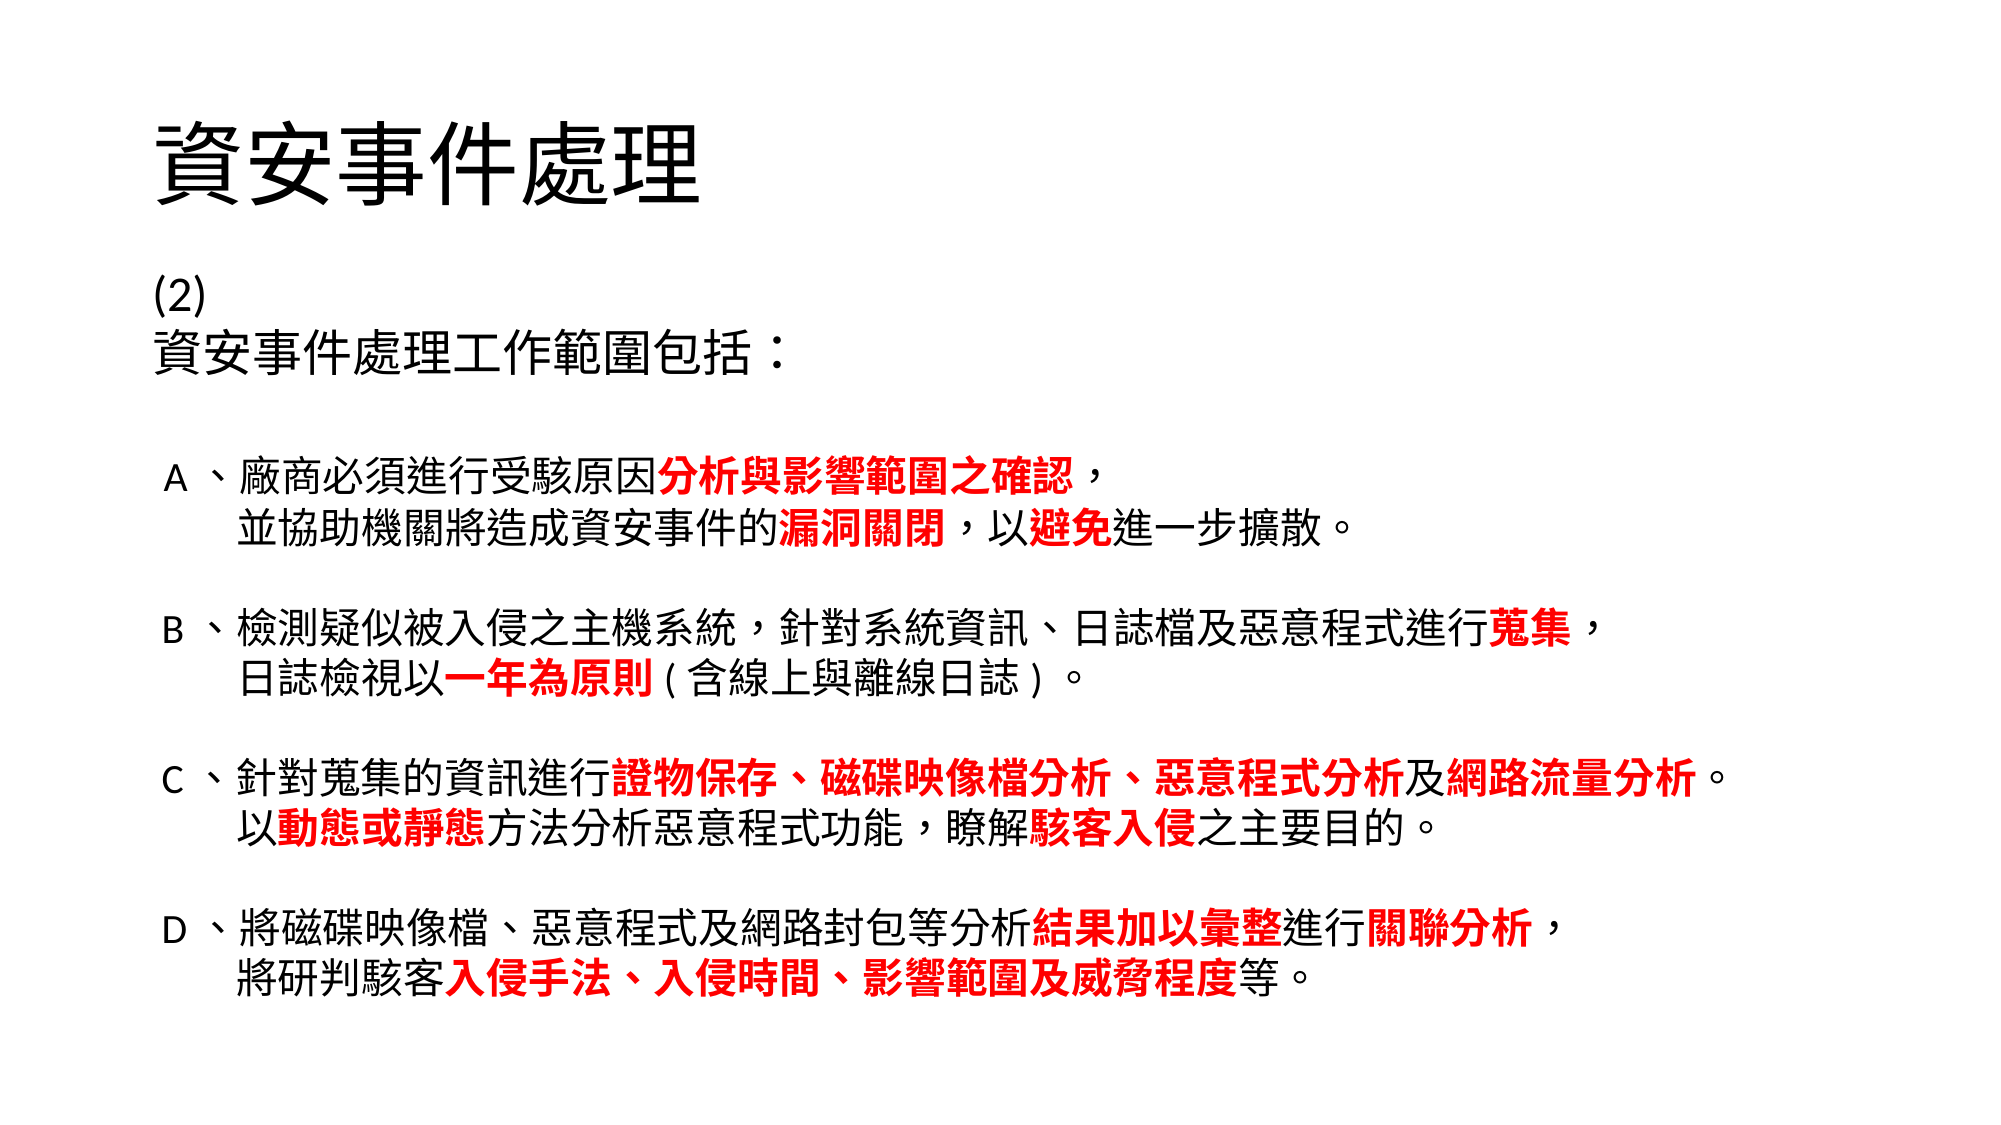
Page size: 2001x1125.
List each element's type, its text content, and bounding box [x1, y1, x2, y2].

text_box (2) 資安事件處理工作範圍包括： A、廠商必須進行受駭原因分析與影響範圍之確認， 並協助機關將造成資安事件的漏洞關閉，以避免進一步擴散。 B、檢測疑似被入侵之主機系統，針對系統資訊、日誌檔及惡意程式進行蒐集， 日誌檢視以一年為原則(含線上與離線日誌)。 C、針對蒐集的資訊進行證物保存、磁碟映像檔分析、惡意程式分析及網路流量分析。 以動態或靜態方法分析惡意程式功能，瞭解駭客入侵之主要目的。 D、將磁碟映像檔、惡意程式及網路封包等分析結果加以彙整進行關聯分析， 將研判駭客入侵手法、入侵時間、影響範圍及威脅程度等。 [137, 254, 1883, 1010]
title 資安事件處理 [137, 59, 1863, 254]
